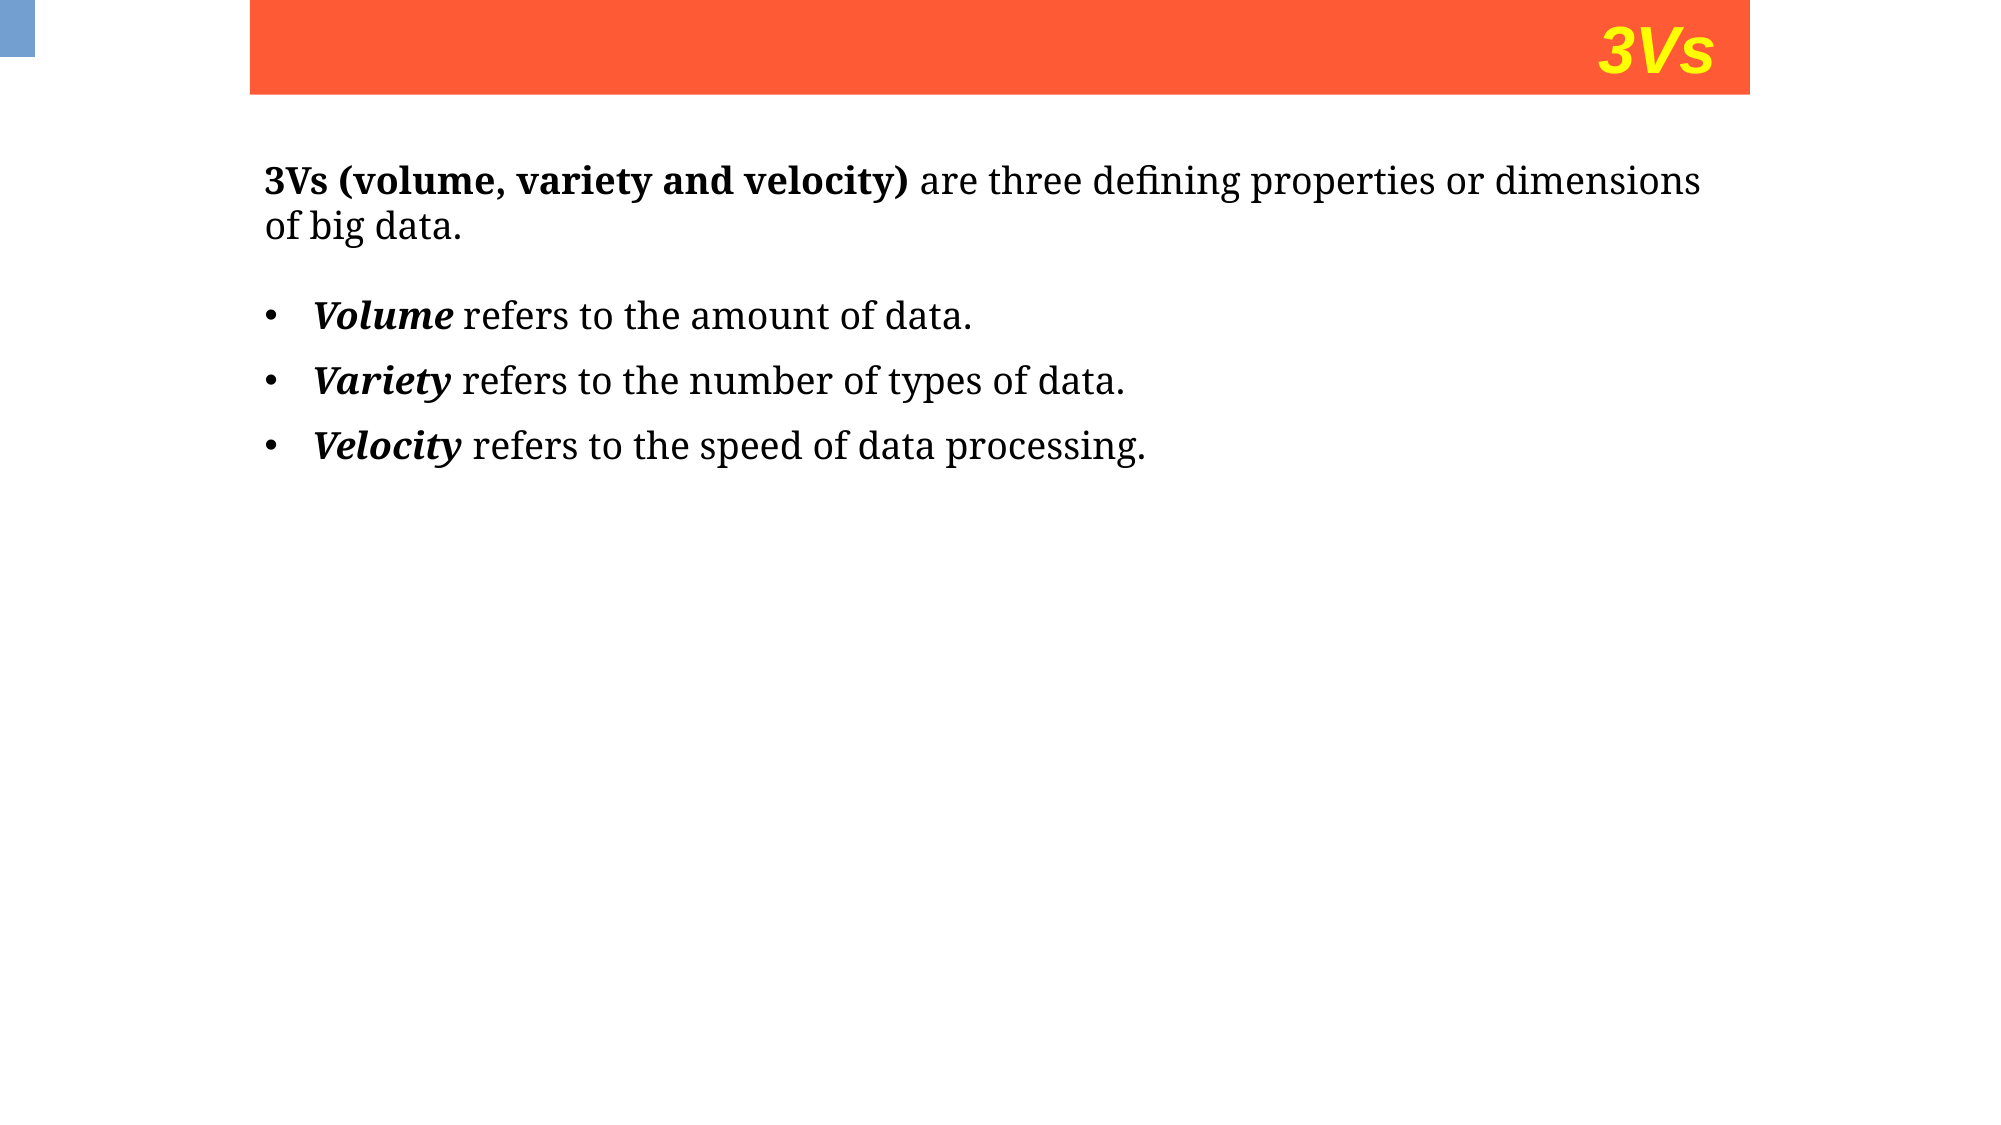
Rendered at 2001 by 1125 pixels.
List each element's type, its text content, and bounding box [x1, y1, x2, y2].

text_box 3Vs [249, 0, 1750, 95]
text_box 3Vs (volume, variety and velocity) are three defining properties or dimensions of big data. Volume refers to the amount of data. Variety refers to the number of types of data. Velocity refers to the speed of data processing. [249, 149, 1750, 475]
